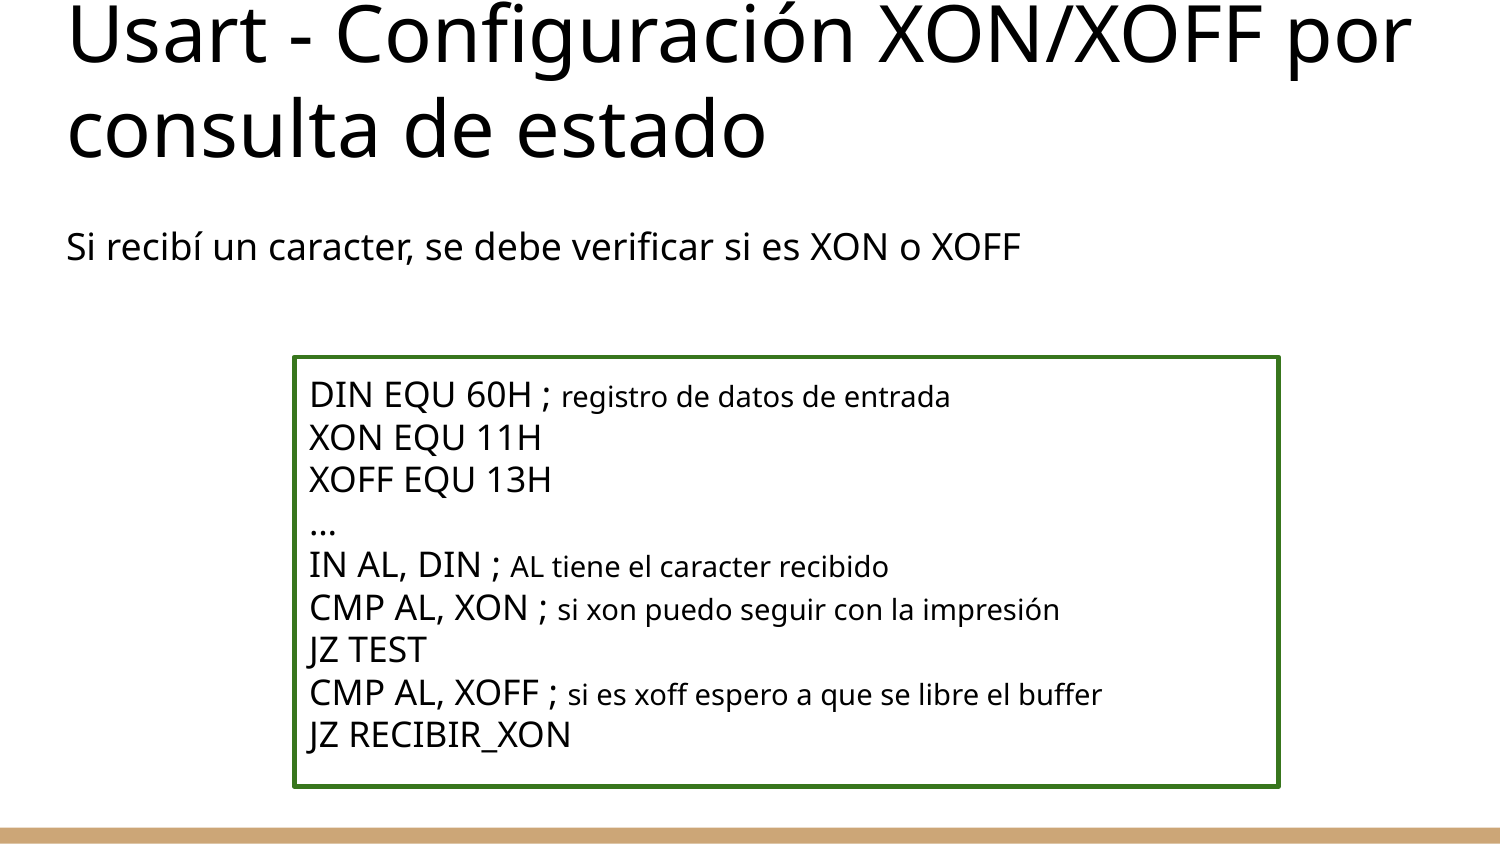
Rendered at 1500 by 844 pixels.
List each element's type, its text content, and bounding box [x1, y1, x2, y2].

list Si recibí un caracter, se debe verificar si es XON o XOFF [51, 200, 1449, 815]
title Usart - Configuración XON/XOFF por consulta de estado [51, 51, 1449, 189]
text_box DIN EQU 60H ; registro de datos de entrada XON EQU 11H XOFF EQU 13H … IN AL, DIN ; AL tiene el caracter recibido CMP AL, XON ; si xon puedo seguir con la impresión JZ TEST CMP AL, XOFF ; si es xoff espero a que se libre el buffer JZ RECIBIR_XON [294, 357, 1279, 787]
